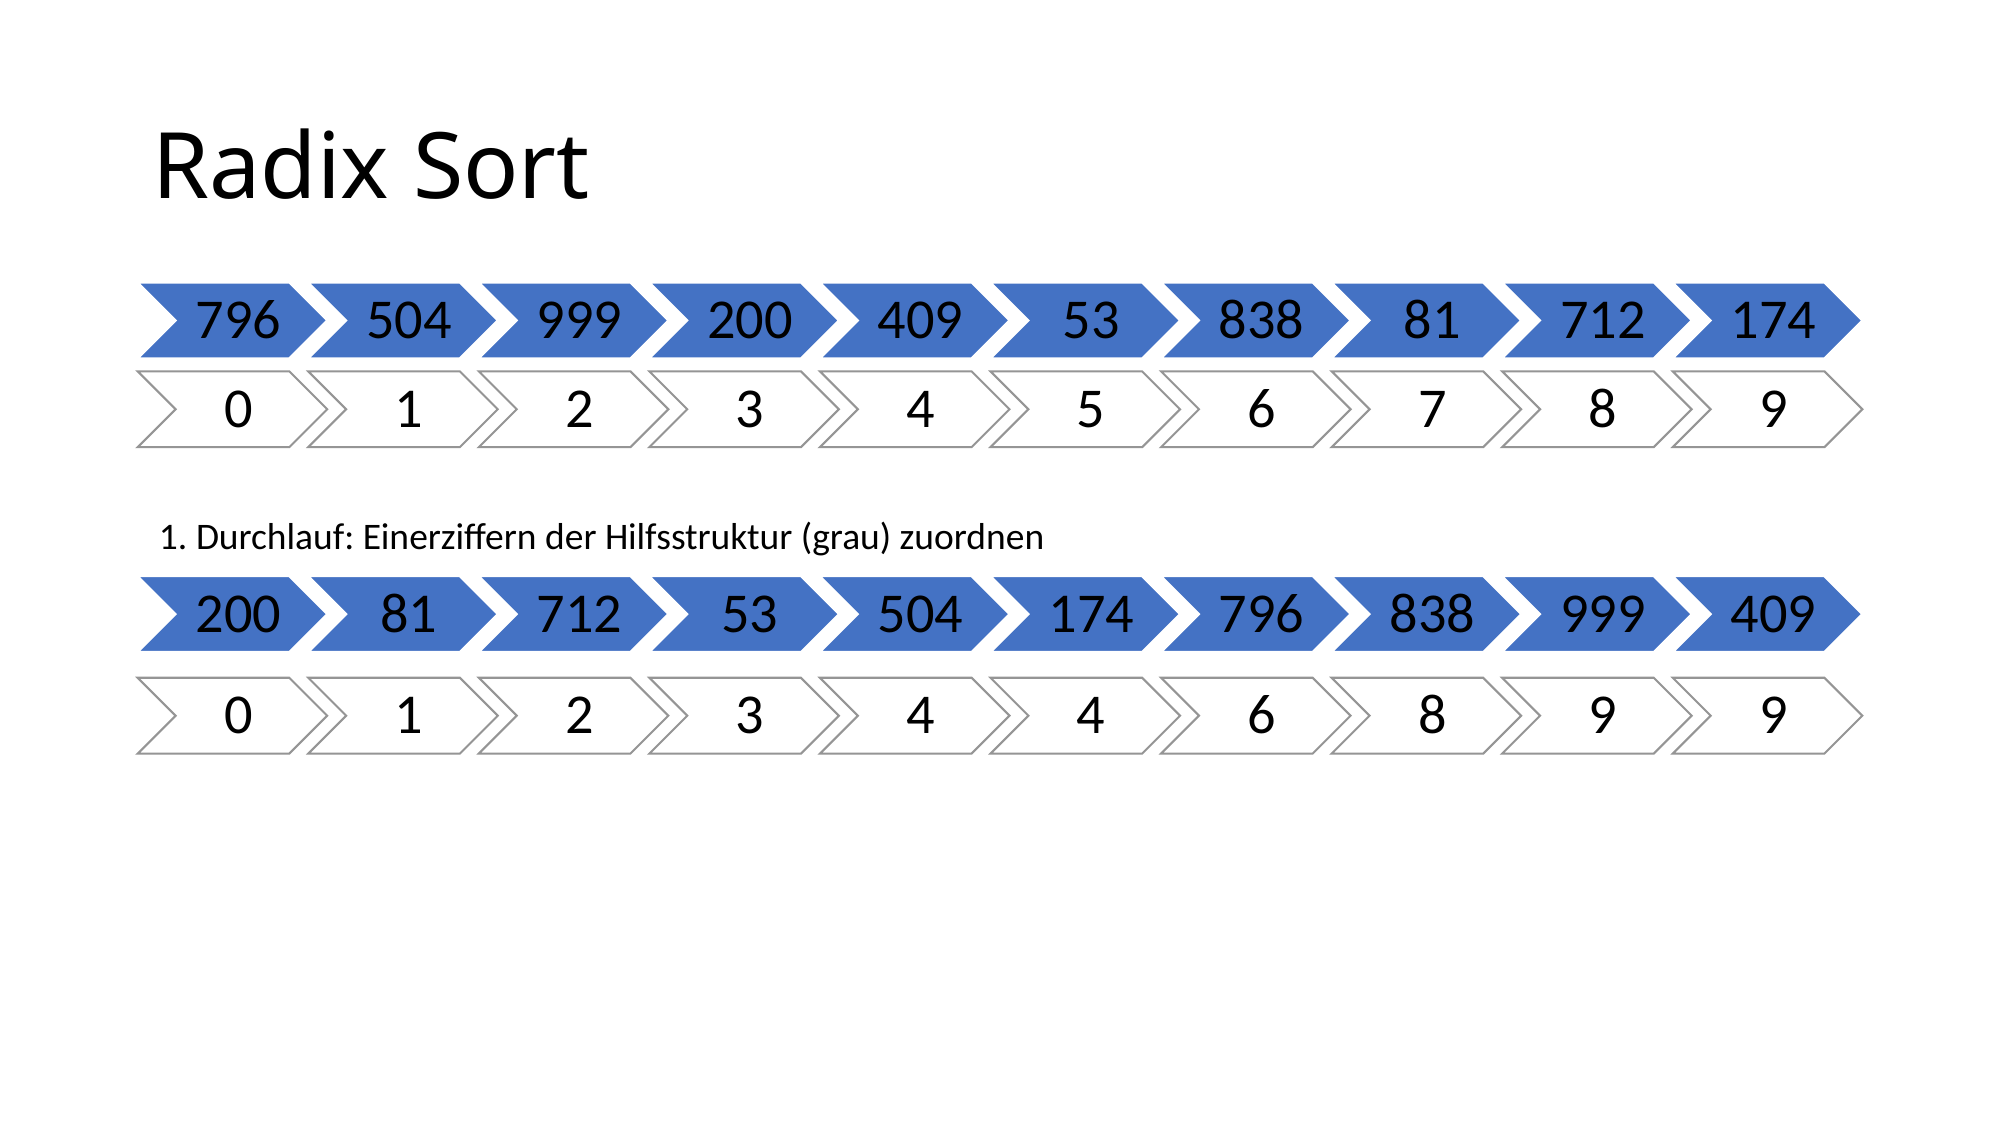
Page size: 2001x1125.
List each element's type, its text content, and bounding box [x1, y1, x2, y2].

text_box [137, 336, 1863, 483]
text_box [137, 541, 1863, 642]
title Radix Sort [137, 59, 1863, 247]
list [137, 247, 1863, 336]
text_box 1. Durchlauf: Einerziffern der Hilfsstruktur (grau) zuordnen [144, 504, 1863, 541]
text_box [137, 642, 1863, 789]
